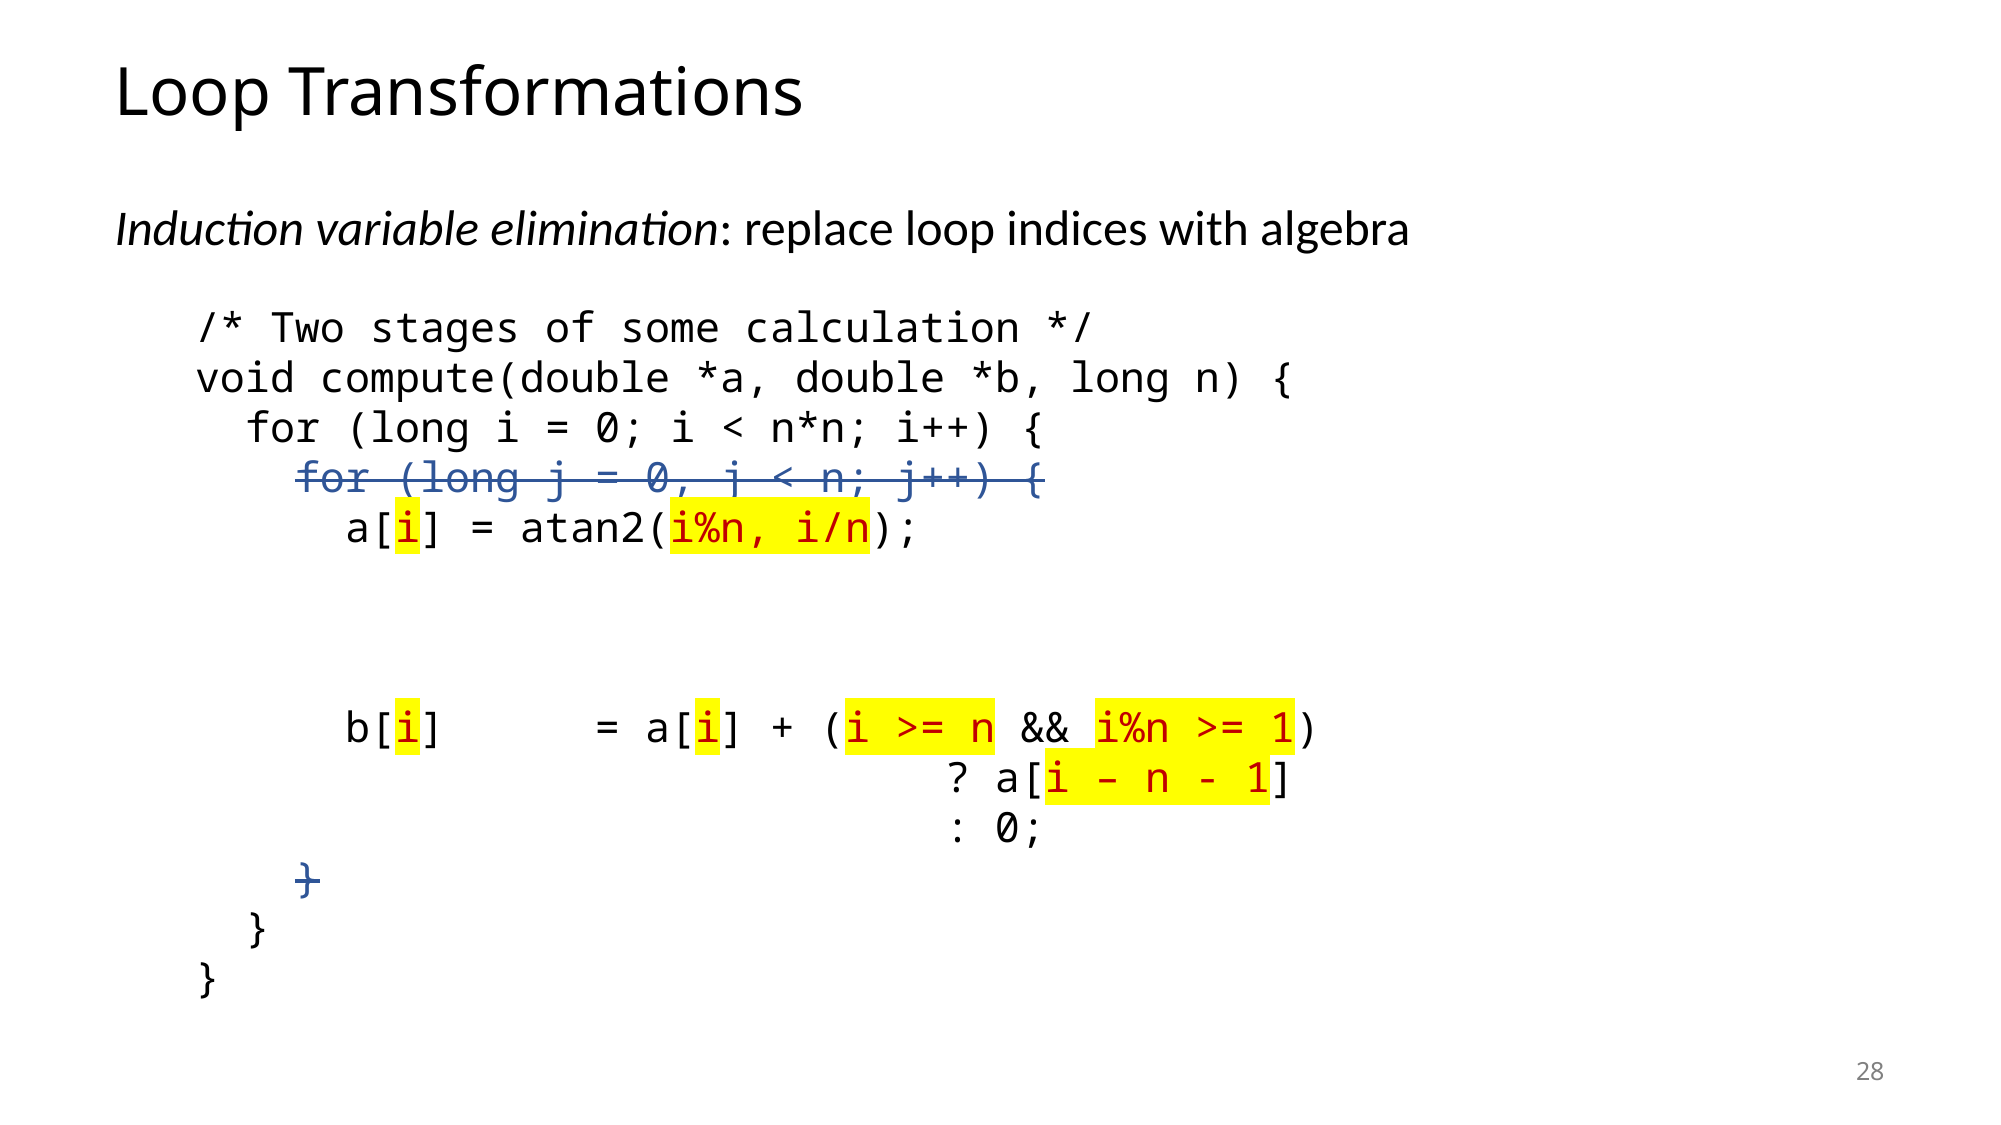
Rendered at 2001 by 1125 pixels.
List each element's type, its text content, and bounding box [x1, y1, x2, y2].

title Loop Transformations [99, 37, 1900, 150]
slide_number 28 [1749, 1042, 1900, 1103]
list Induction variable elimination: replace loop indices with algebra [99, 187, 1900, 1013]
text_box /* Two stages of some calculation */ void compute(double *a, double *b, long n) { for (long i = 0; i < n*n; i++) { for (long j = 0, j < n; j++) { a[i] = atan2(i%n, i/n); b[i] = a[i] + (i >= n && i%n >= 1) ? a[i – n - 1] : 0; } } } [180, 293, 1335, 1008]
